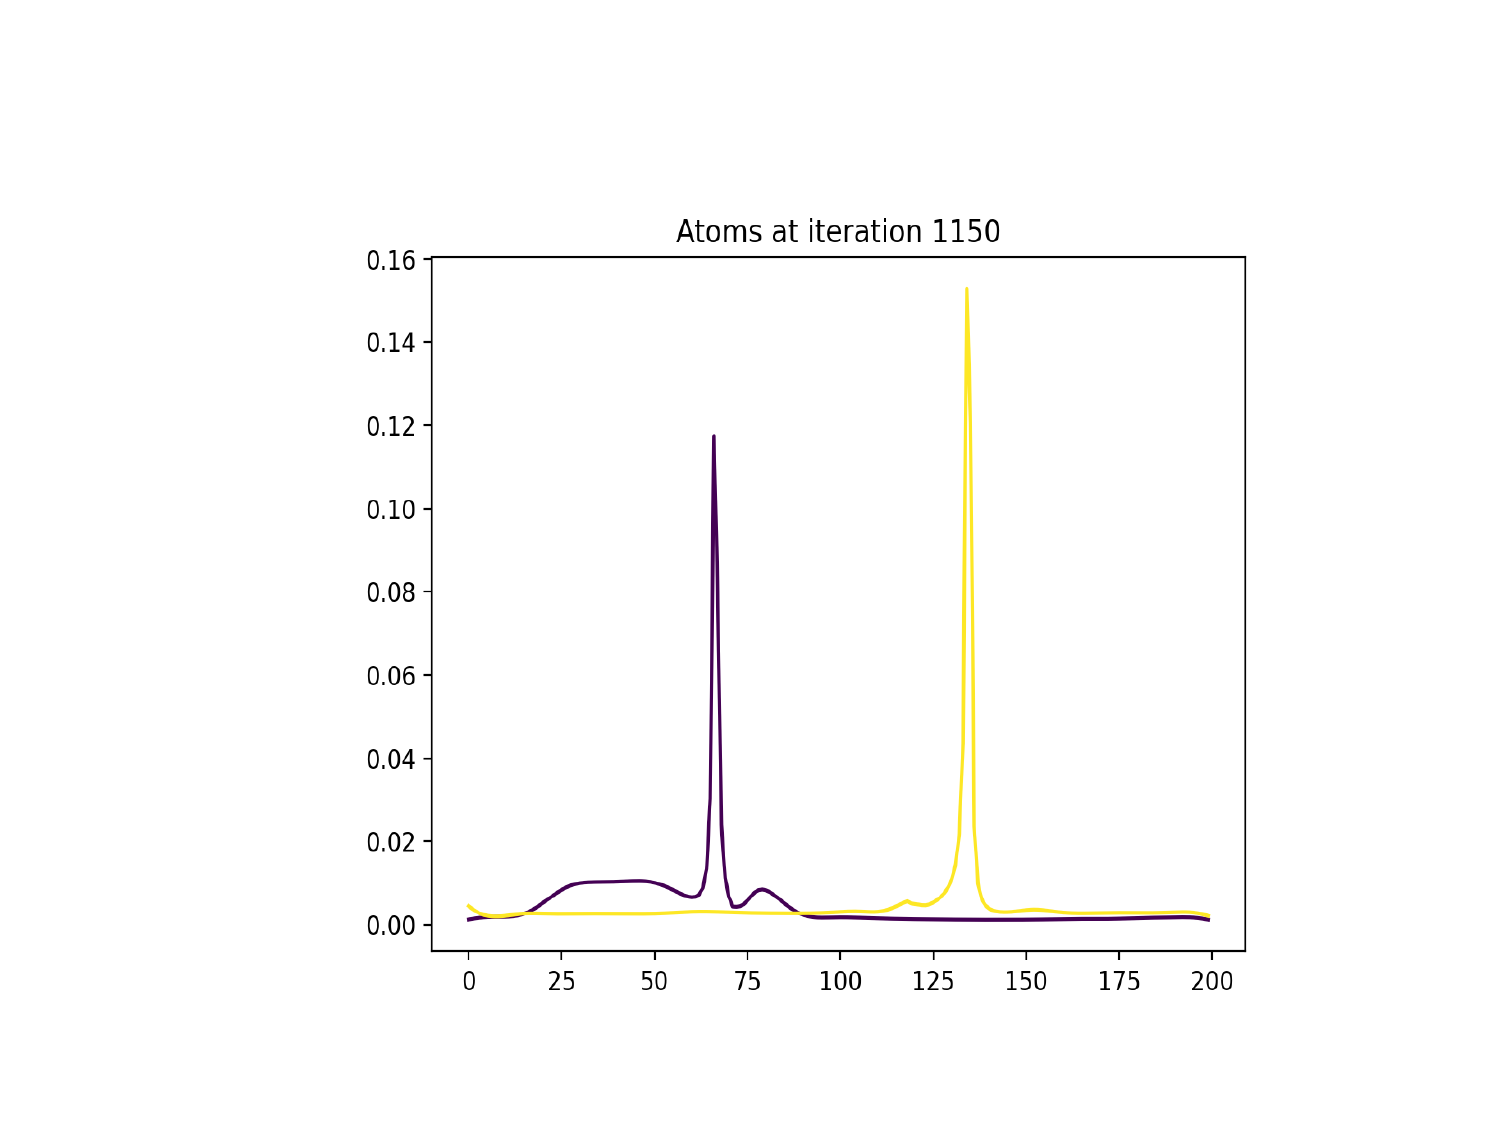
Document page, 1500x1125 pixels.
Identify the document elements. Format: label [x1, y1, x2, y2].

picture [299, 149, 1351, 1051]
